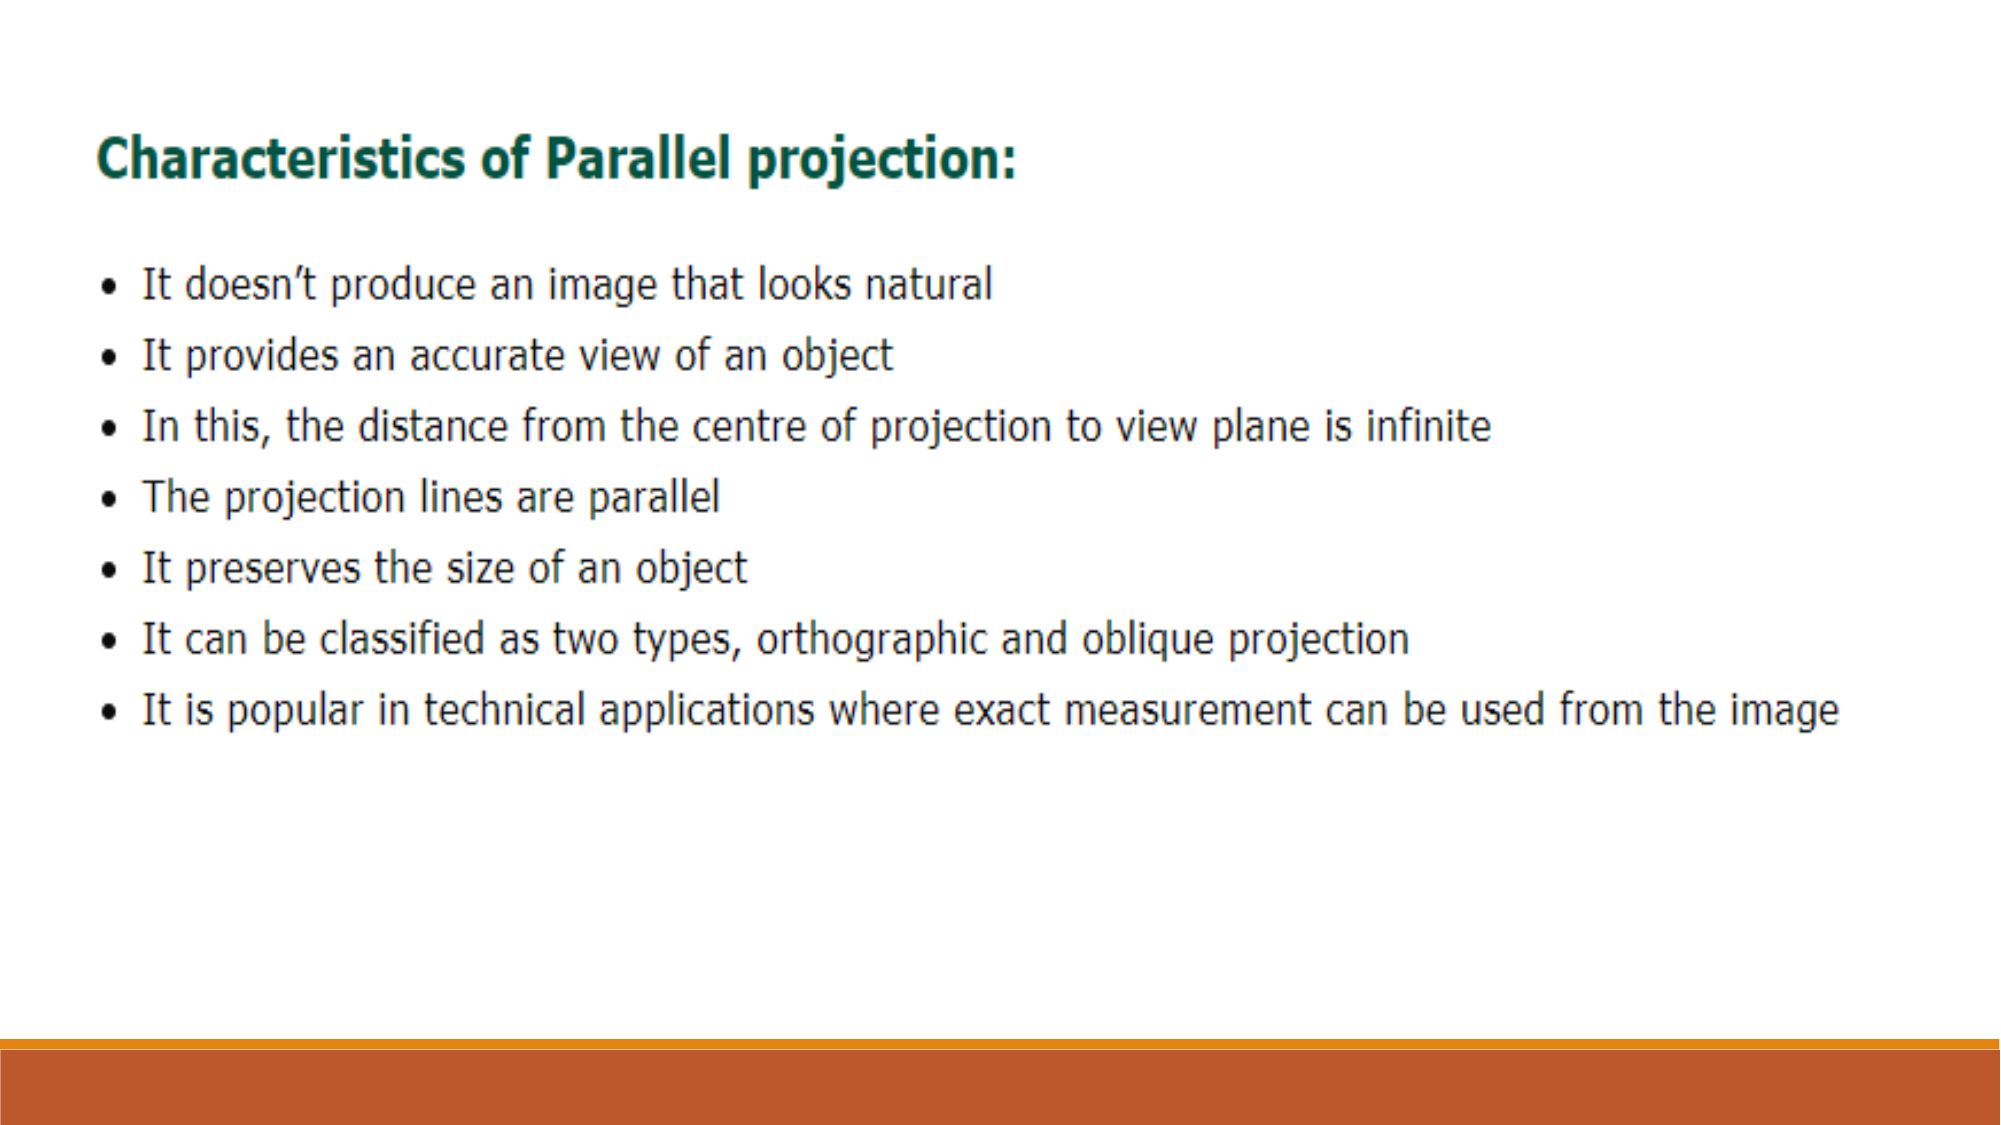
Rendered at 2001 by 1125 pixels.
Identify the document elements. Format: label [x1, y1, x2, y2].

picture [74, 111, 1904, 758]
